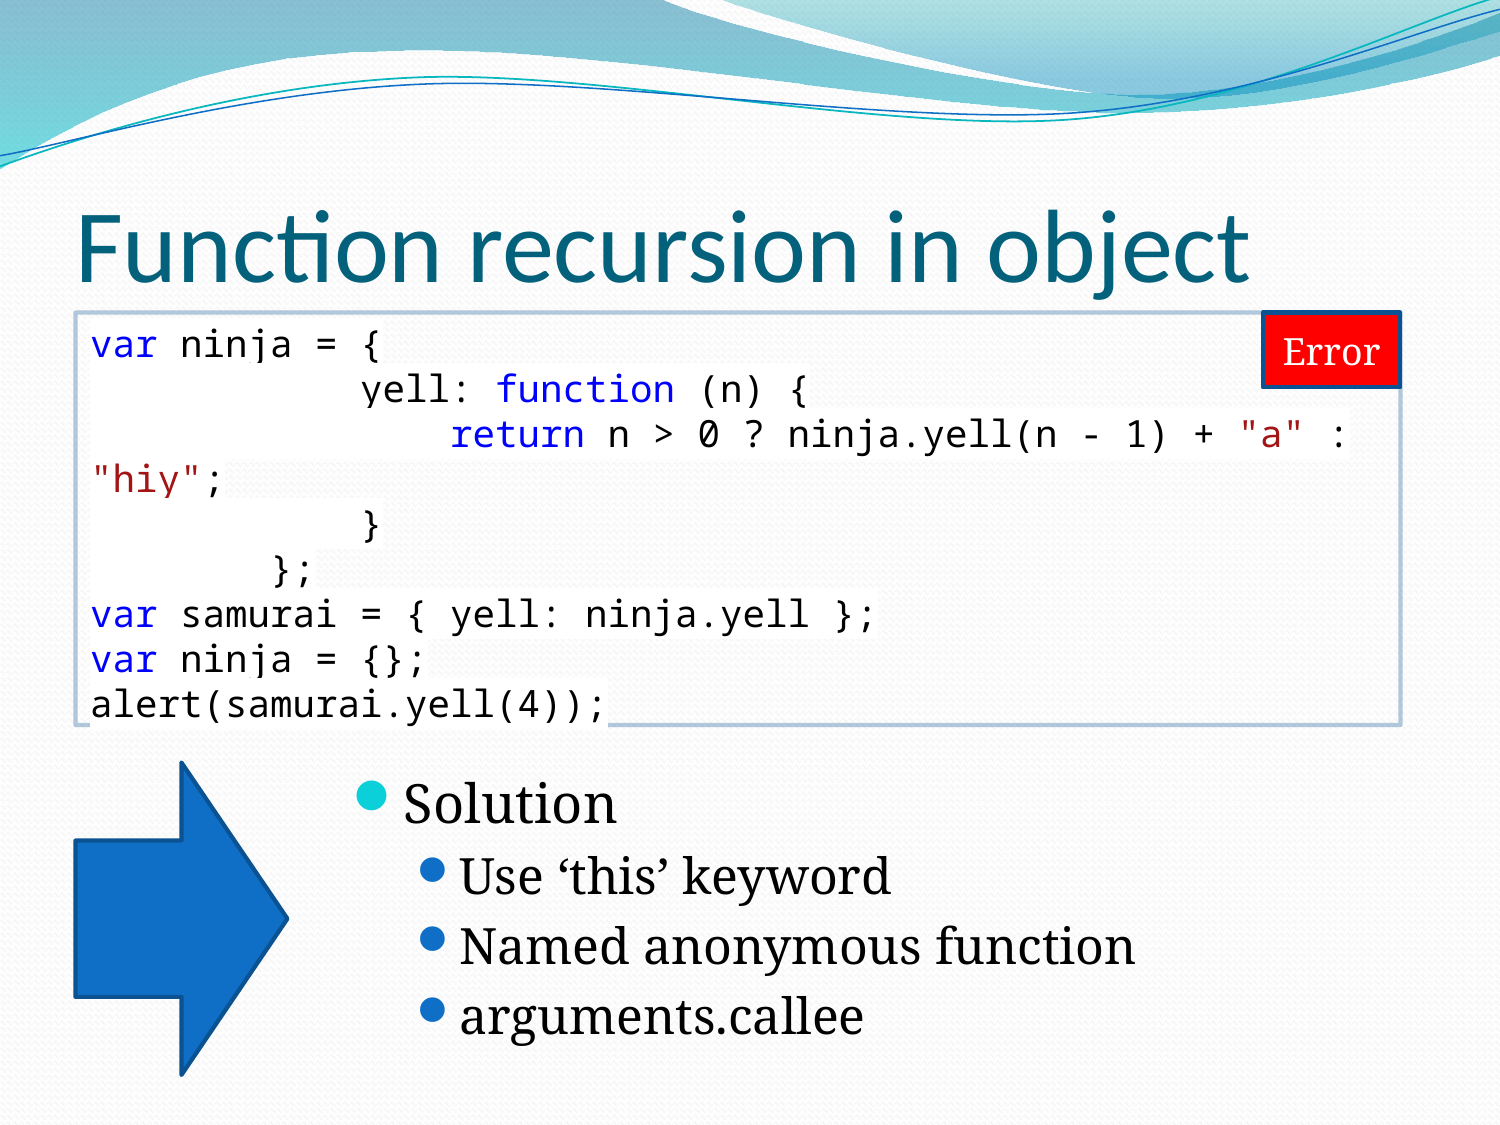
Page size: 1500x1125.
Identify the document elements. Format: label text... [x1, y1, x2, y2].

text_box var ninja = { yell: function (n) { return n > 0 ? ninja.yell(n - 1) + "a" : "hiy"; } }; var samurai = { yell: ninja.yell }; var ninja = {}; alert(samurai.yell(4)); [73, 310, 1403, 727]
text_box [73, 760, 290, 1077]
list Solution Use ‘this’ keyword Named anonymous function arguments.callee [337, 762, 1401, 1070]
text_box Error [1261, 310, 1402, 389]
title Function recursion in object [75, 115, 1425, 303]
